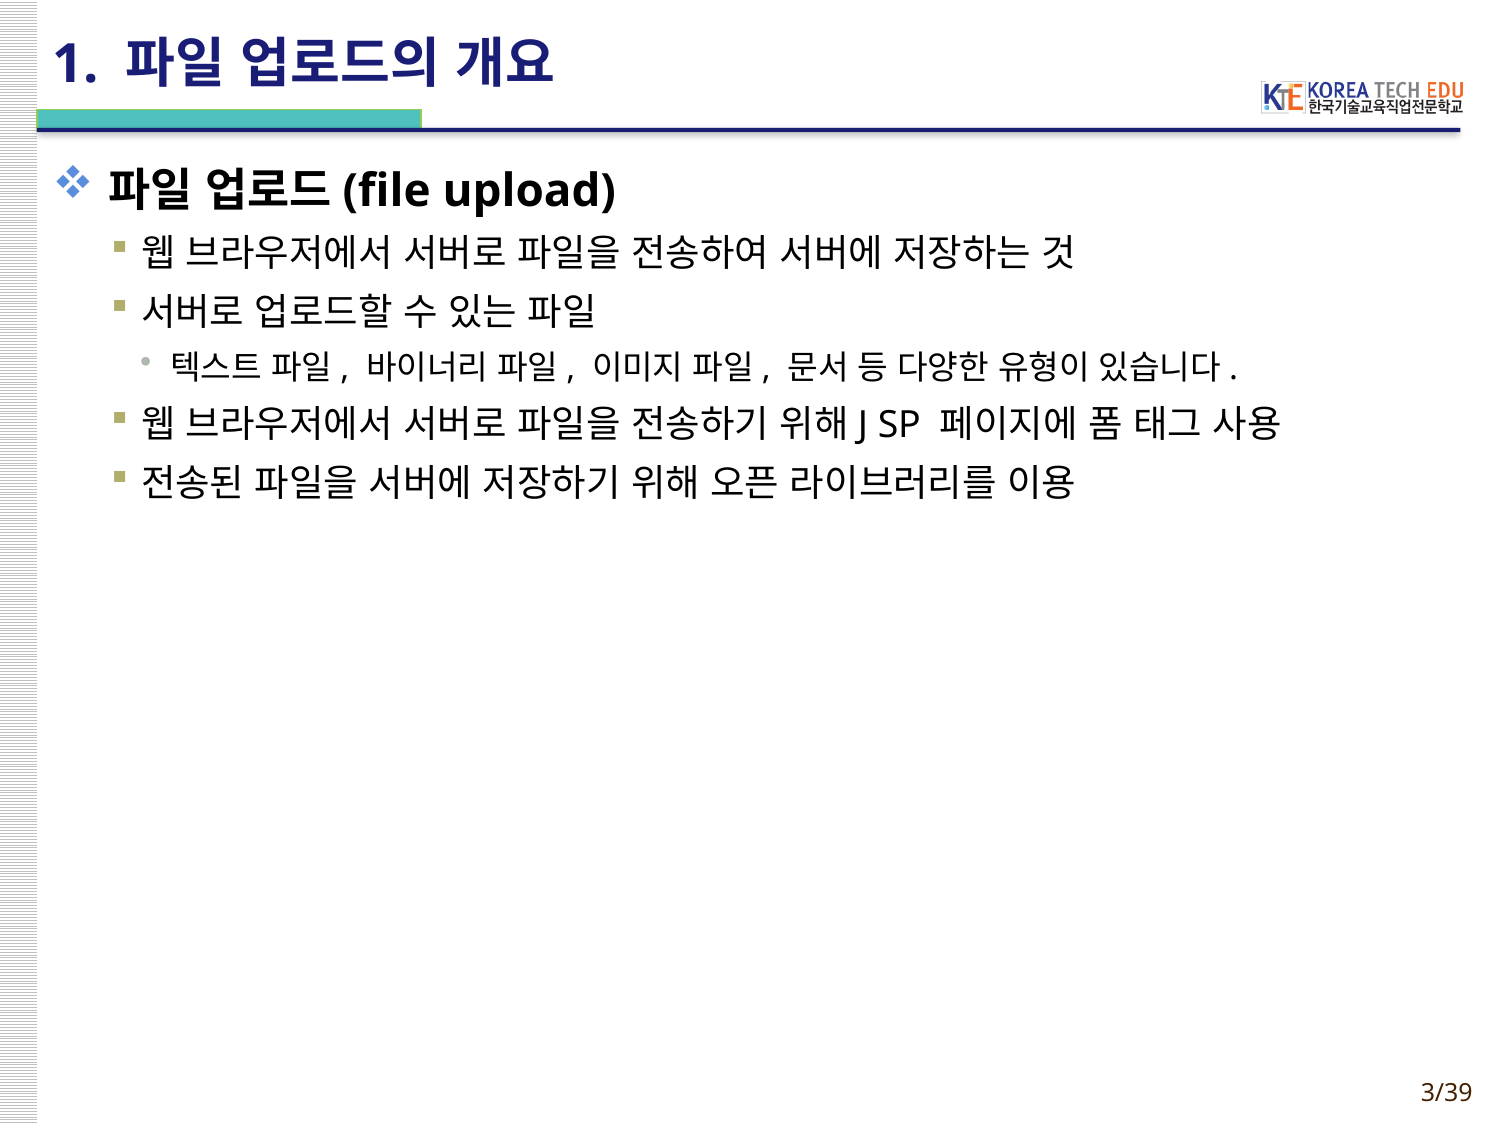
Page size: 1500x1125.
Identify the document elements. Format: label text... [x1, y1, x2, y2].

title 1. 파일 업로드의 개요 [37, 13, 1278, 109]
list 파일 업로드(file upload) 웹 브라우저에서 서버로 파일을 전송하여 서버에 저장하는 것 서버로 업로드할 수 있는 파일 텍스트 파일, 바이너리 파일, 이미지 파일, 문서 등 다양한 유형이 있습니다. 웹 브라우저에서 서버로 파일을 전송하기 위해J SP 페이지에 폼 태그 사용 전송된 파일을 서버에 저장하기 위해 오픈 라이브러리를 이용 [37, 152, 1463, 1091]
picture [1257, 73, 1469, 119]
